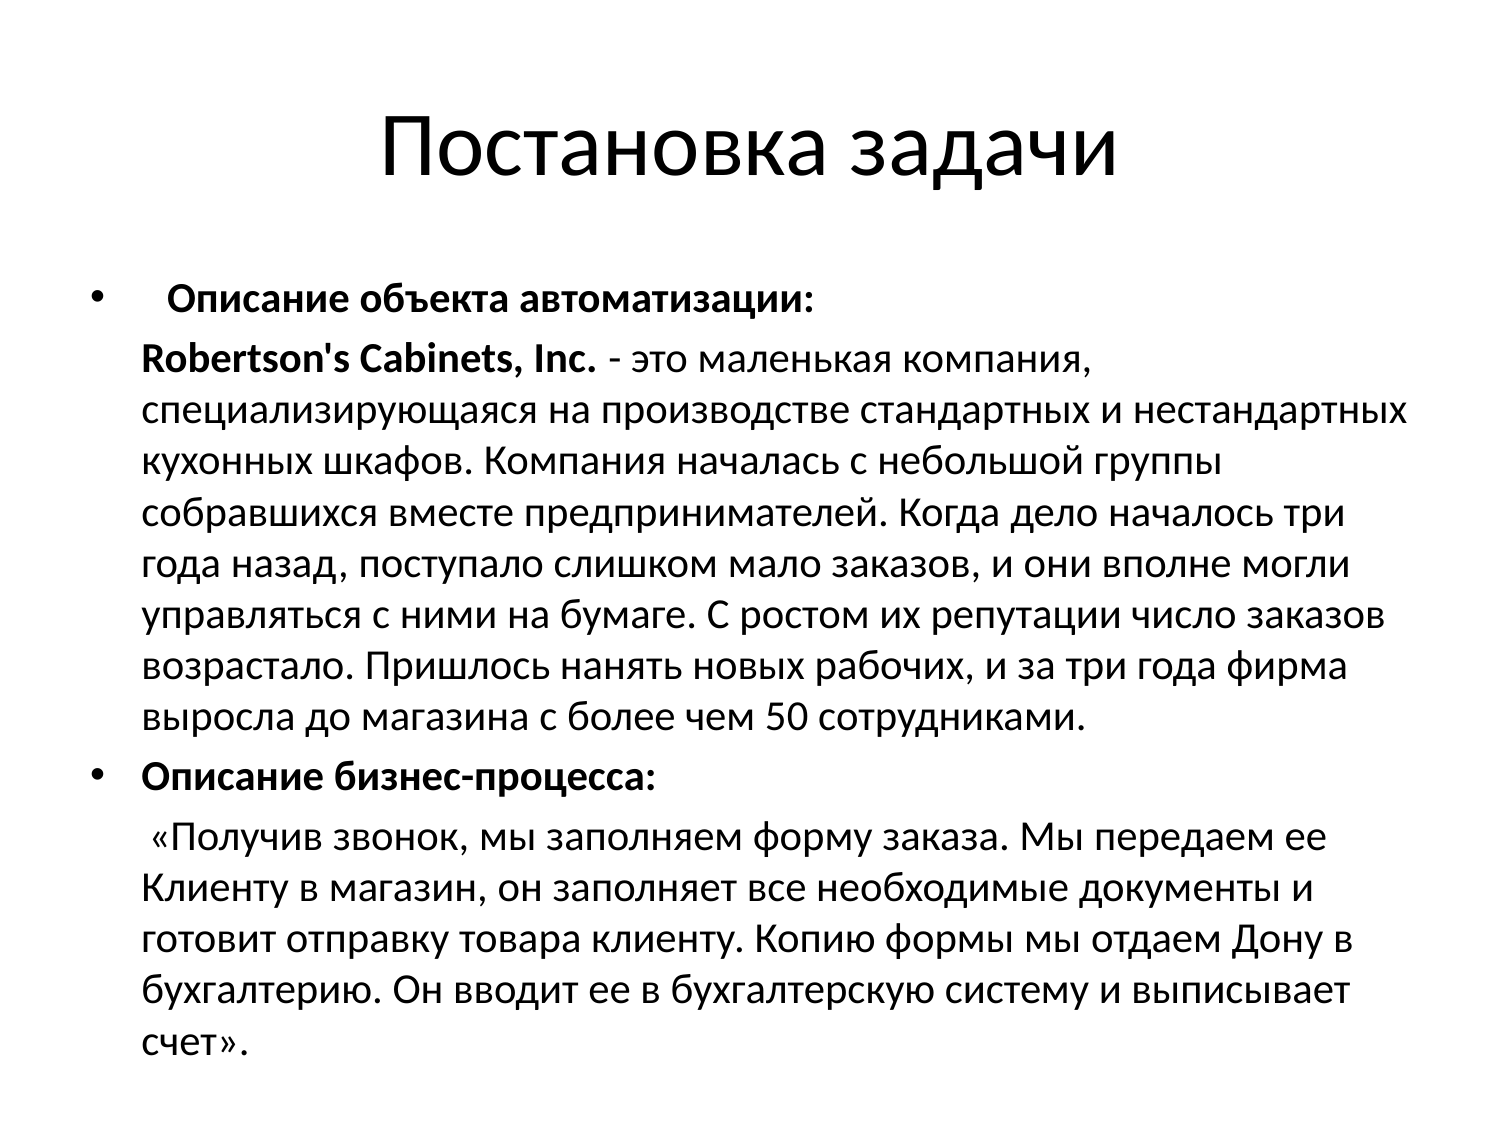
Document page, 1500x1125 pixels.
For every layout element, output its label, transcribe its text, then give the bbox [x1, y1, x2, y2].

list Описание объекта автоматизации: Robertson's Cabinets, Inc. - это маленькая компания, специализирующаяся на производстве стандартных и нестандартных кухонных шкафов. Компания началась с небольшой группы собравшихся вместе предпринимателей. Когда дело началось три года назад, поступало слишком мало заказов, и они вполне могли управляться с ними на бумаге. С ростом их репутации число заказов возрастало. Пришлось нанять новых рабочих, и за три года фирма выросла до магазина с более чем 50 сотрудниками. Описание бизнес-процесса: «Получив звонок, мы заполняем форму заказа. Мы передаем ее Клиенту в магазин, он заполняет все необходимые документы и готовит отправку товара клиенту. Копию формы мы отдаем Дону в бухгалтерию. Он вводит ее в бухгалтерскую систему и выписывает счет». [75, 262, 1425, 1083]
title Постановка задачи [75, 45, 1425, 233]
